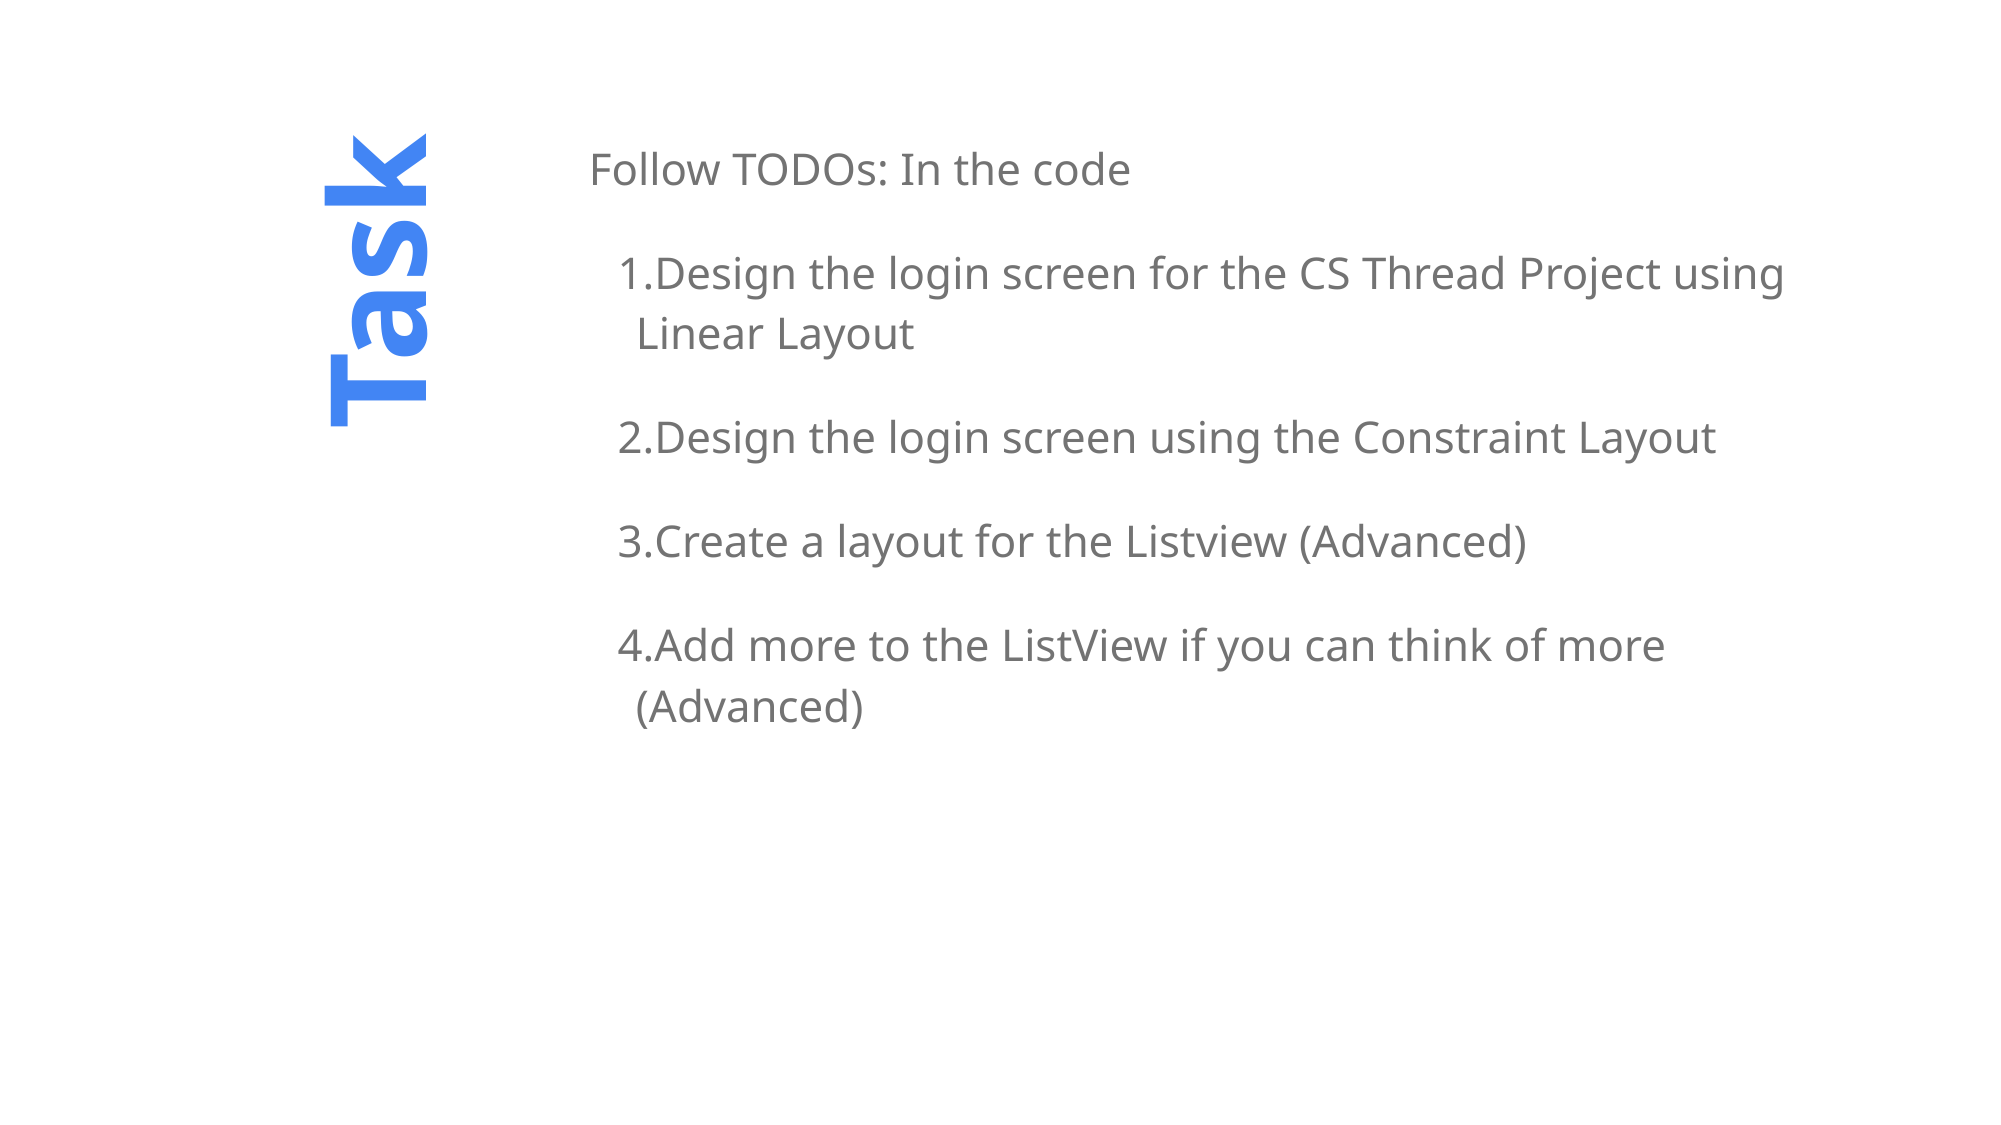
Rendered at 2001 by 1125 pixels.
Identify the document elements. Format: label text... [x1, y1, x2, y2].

list Follow TODOs: In the code Design the login screen for the CS Thread Project using Linear Layout Design the login screen using the Constraint Layout Create a layout for the Listview (Advanced) Add more to the ListView if you can think of more (Advanced) [568, 113, 1863, 1003]
title Task [143, 113, 474, 1003]
